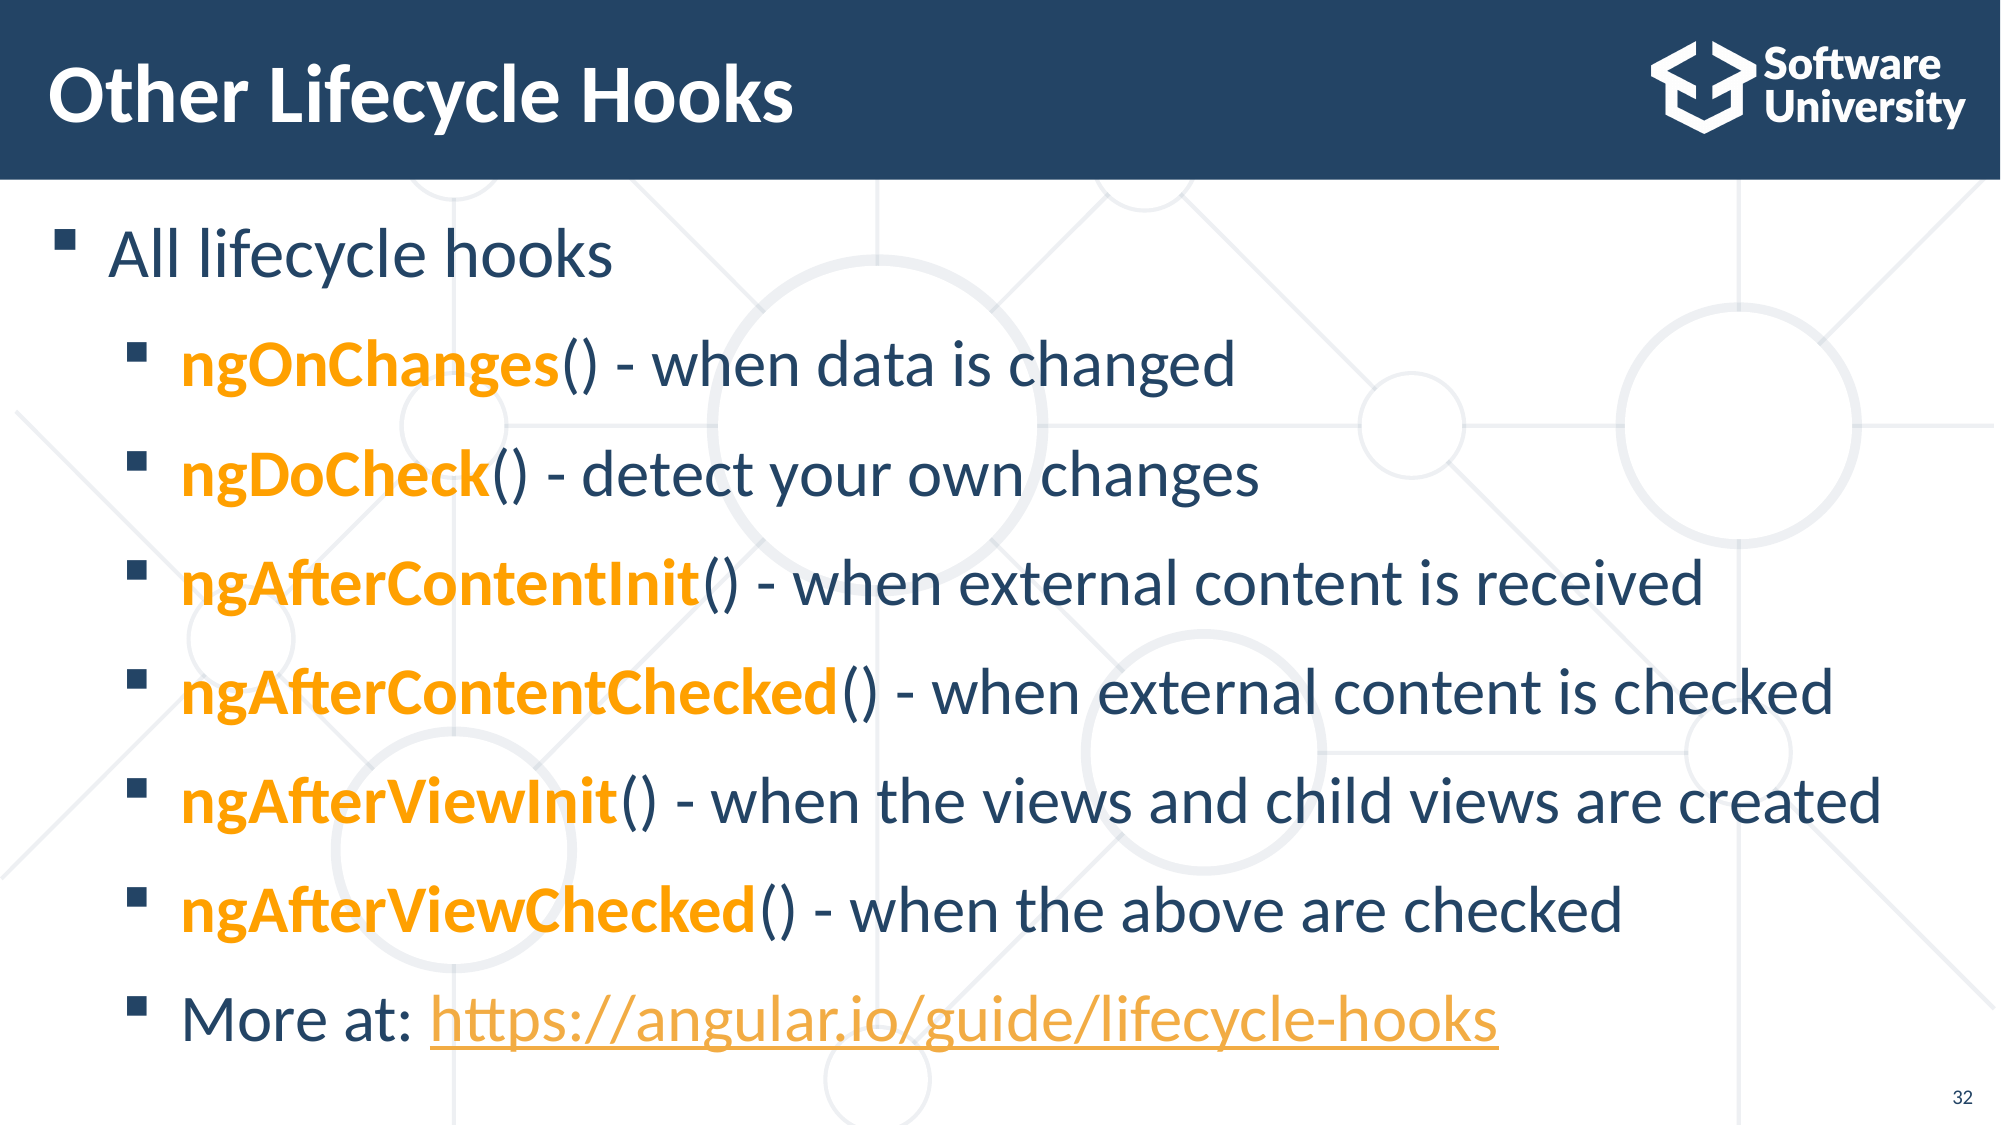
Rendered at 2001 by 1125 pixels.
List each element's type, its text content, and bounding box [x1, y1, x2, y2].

slide_number 32 [1927, 1067, 1989, 1117]
list All lifecycle hooks ngOnChanges() - when data is changed ngDoCheck() - detect your own changes ngAfterContentInit() - when external content is received ngAfterContentChecked() - when external content is checked ngAfterViewInit() - when the views and child views are created ngAfterViewChecked() - when the above are checked More at: https://angular.io/guide/lifecycle-hooks [31, 196, 1970, 1104]
title Other Lifecycle Hooks [31, 16, 1625, 162]
picture [1651, 41, 1966, 134]
